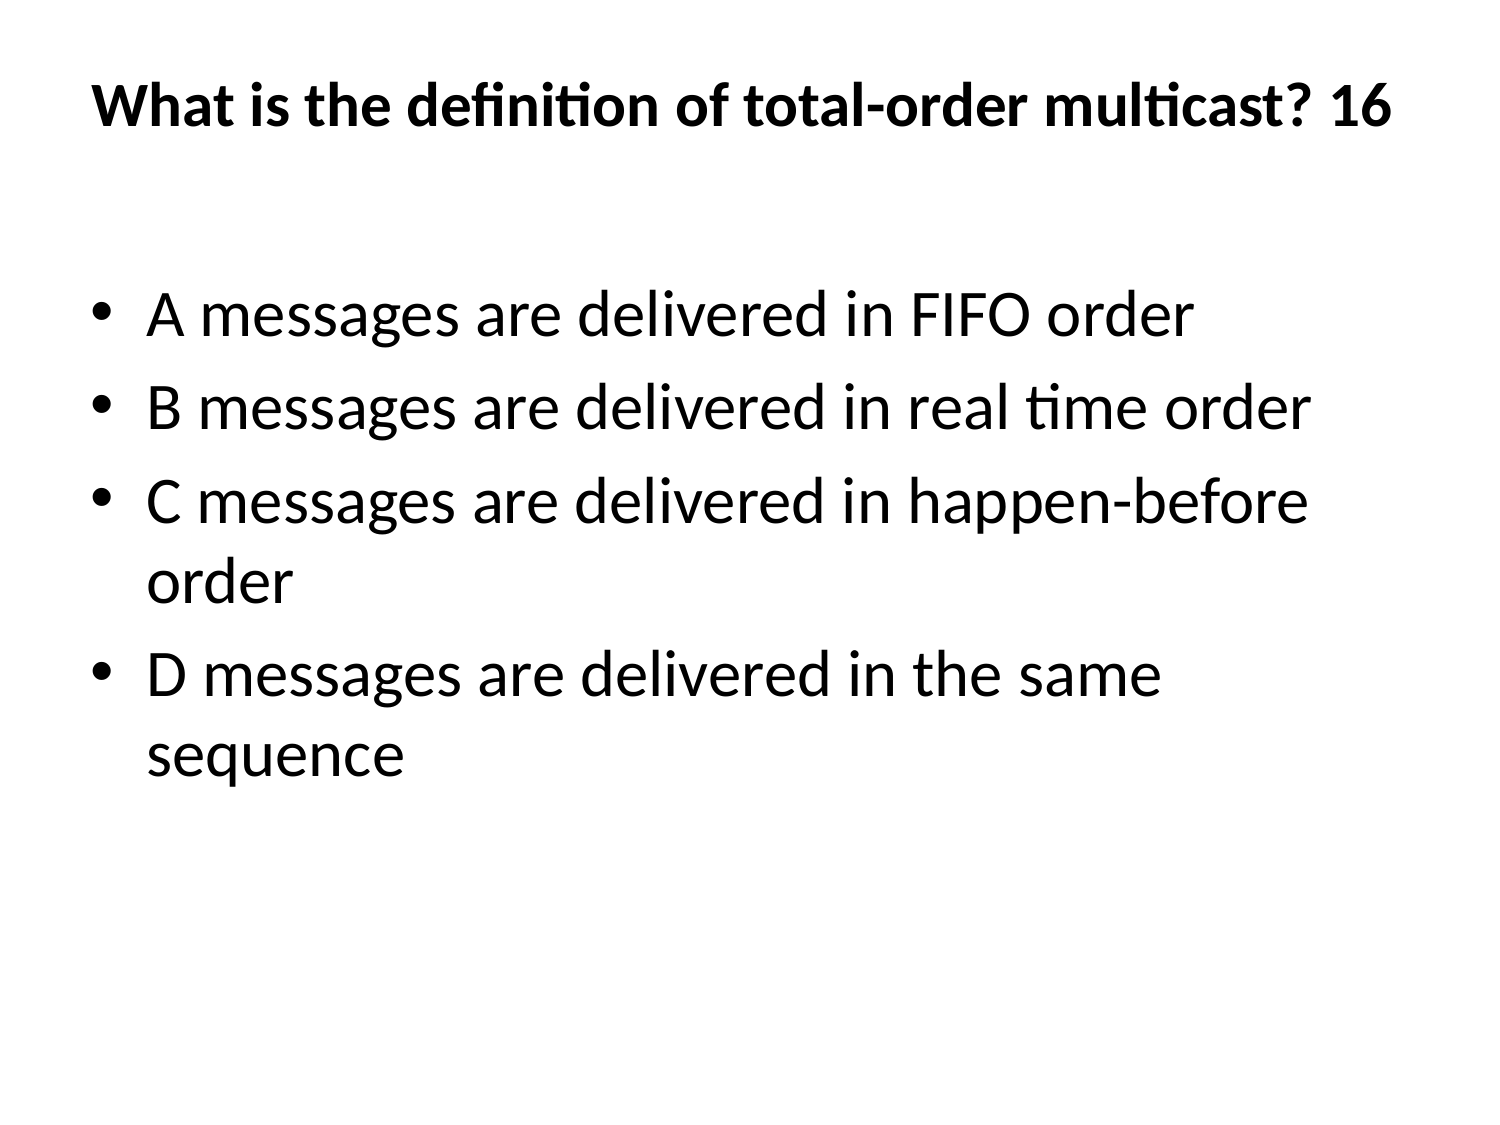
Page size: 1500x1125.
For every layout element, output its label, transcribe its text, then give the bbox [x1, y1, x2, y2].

list A messages are delivered in FIFO order B messages are delivered in real time order C messages are delivered in happen-before order D messages are delivered in the same sequence [75, 262, 1425, 1005]
title What is the definition of total-order multicast? 16 [75, 45, 1425, 233]
